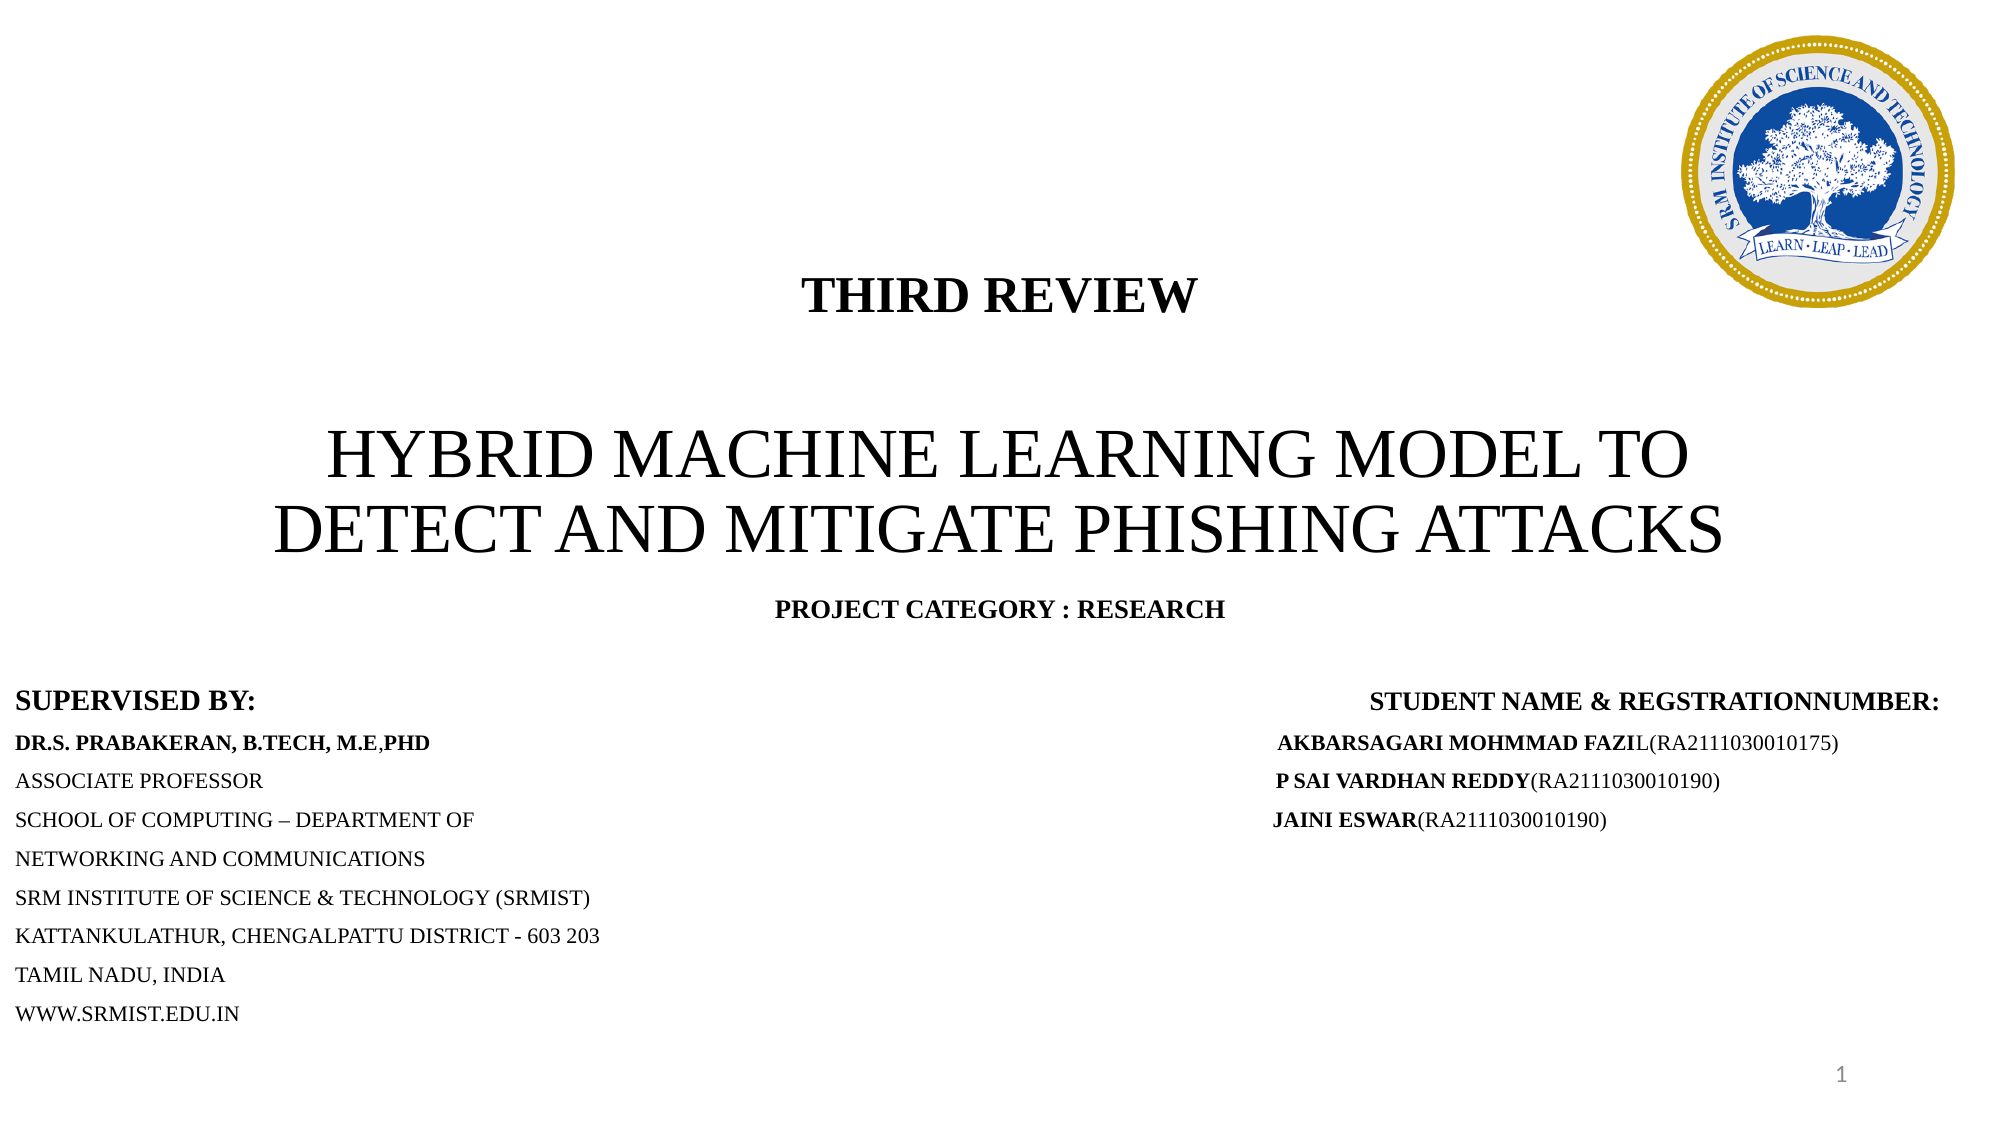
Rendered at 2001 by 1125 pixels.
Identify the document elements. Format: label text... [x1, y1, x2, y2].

subtitle PROJECT CATEGORY : RESEARCH SUPERVISED BY: STUDENT NAME & REGSTRATIONNUMBER: DR.S. PRABAKERAN, B.TECH, M.E,PHD AKBARSAGARI MOHMMAD FAZIL(RA2111030010175) ASSOCIATE PROFESSOR P SAI VARDHAN REDDY(RA2111030010190) SCHOOL OF COMPUTING – DEPARTMENT OF JAINI ESWAR(RA2111030010190) NETWORKING AND COMMUNICATIONS SRM INSTITUTE OF SCIENCE & TECHNOLOGY (SRMIST) KATTANKULATHUR, CHENGALPATTU DISTRICT - 603 203 TAMIL NADU, INDIA WWW.SRMIST.EDU.IN [0, 588, 2000, 1049]
slide_number 1 [1412, 1042, 1863, 1103]
picture [1681, 35, 1955, 308]
title THIRD REVIEW HYBRID MACHINE LEARNING MODEL TO DETECT AND MITIGATE PHISHING ATTACKS [249, 184, 1750, 576]
